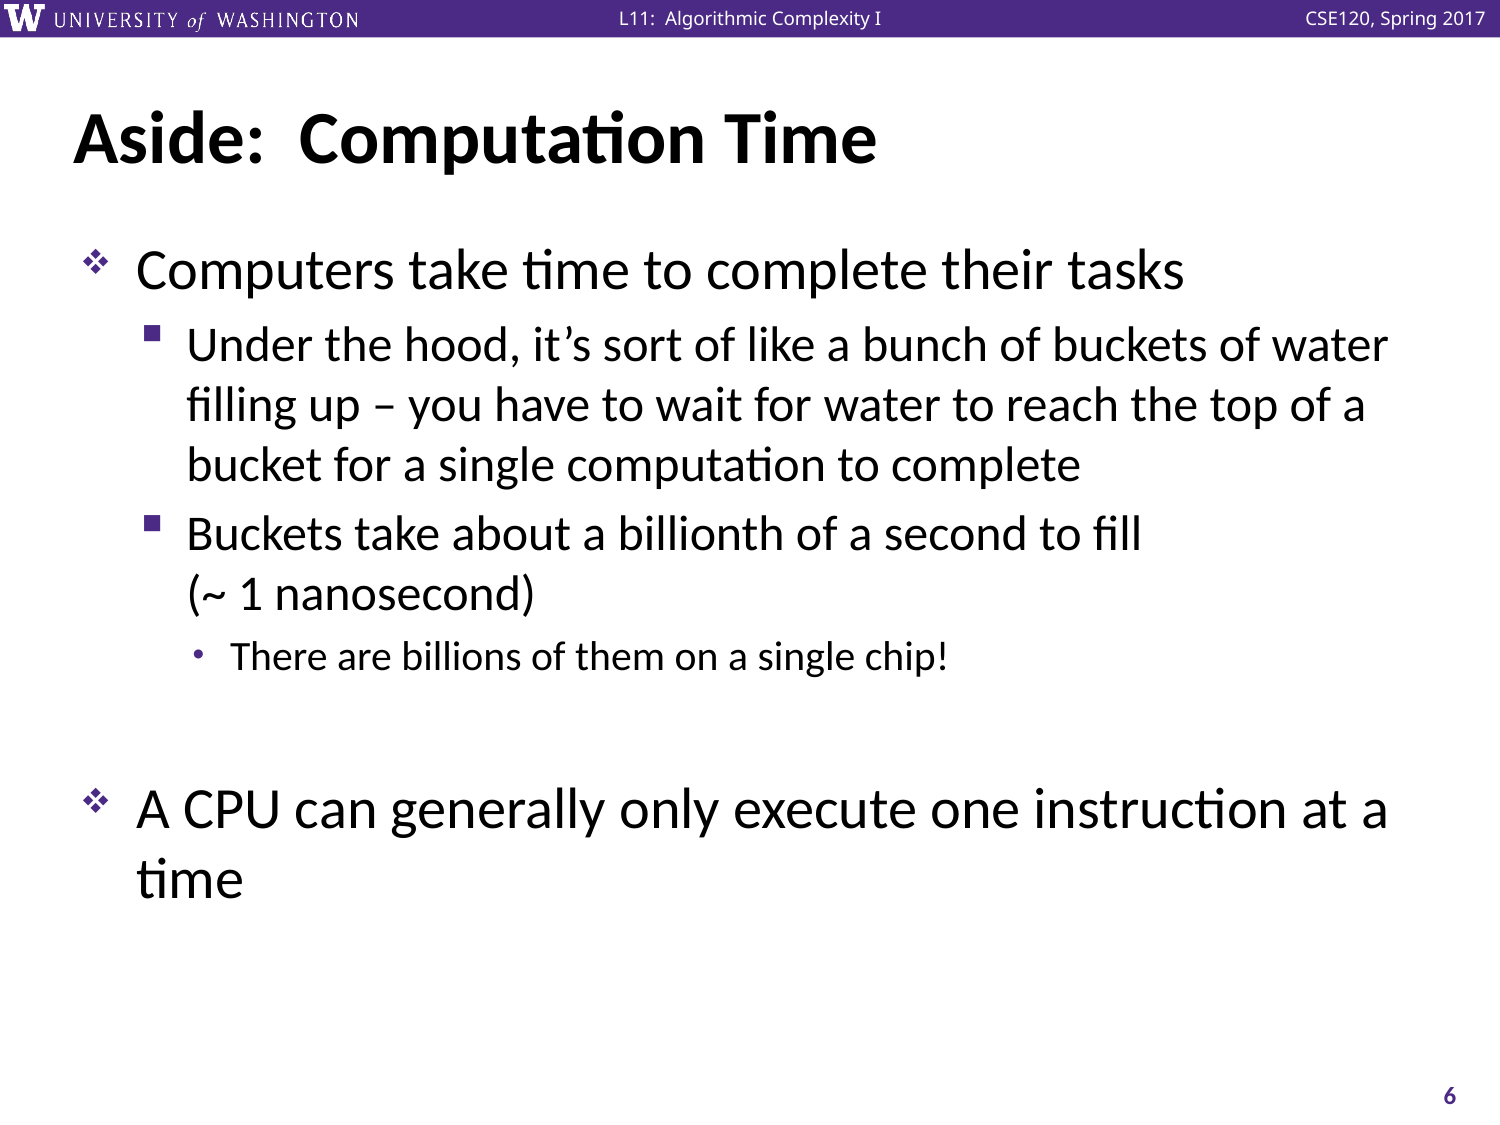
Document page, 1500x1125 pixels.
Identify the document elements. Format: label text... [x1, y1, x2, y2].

list Computers take time to complete their tasks Under the hood, it’s sort of like a bunch of buckets of water filling up – you have to wait for water to reach the top of a bucket for a single computation to complete Buckets take about a billionth of a second to fill (~ 1 nanosecond) There are billions of them on a single chip! A CPU can generally only execute one instruction at a time [64, 223, 1438, 1040]
picture [4, 4, 358, 32]
slide_number 6 [1400, 1065, 1500, 1125]
title Aside: Computation Time [58, 71, 1438, 197]
